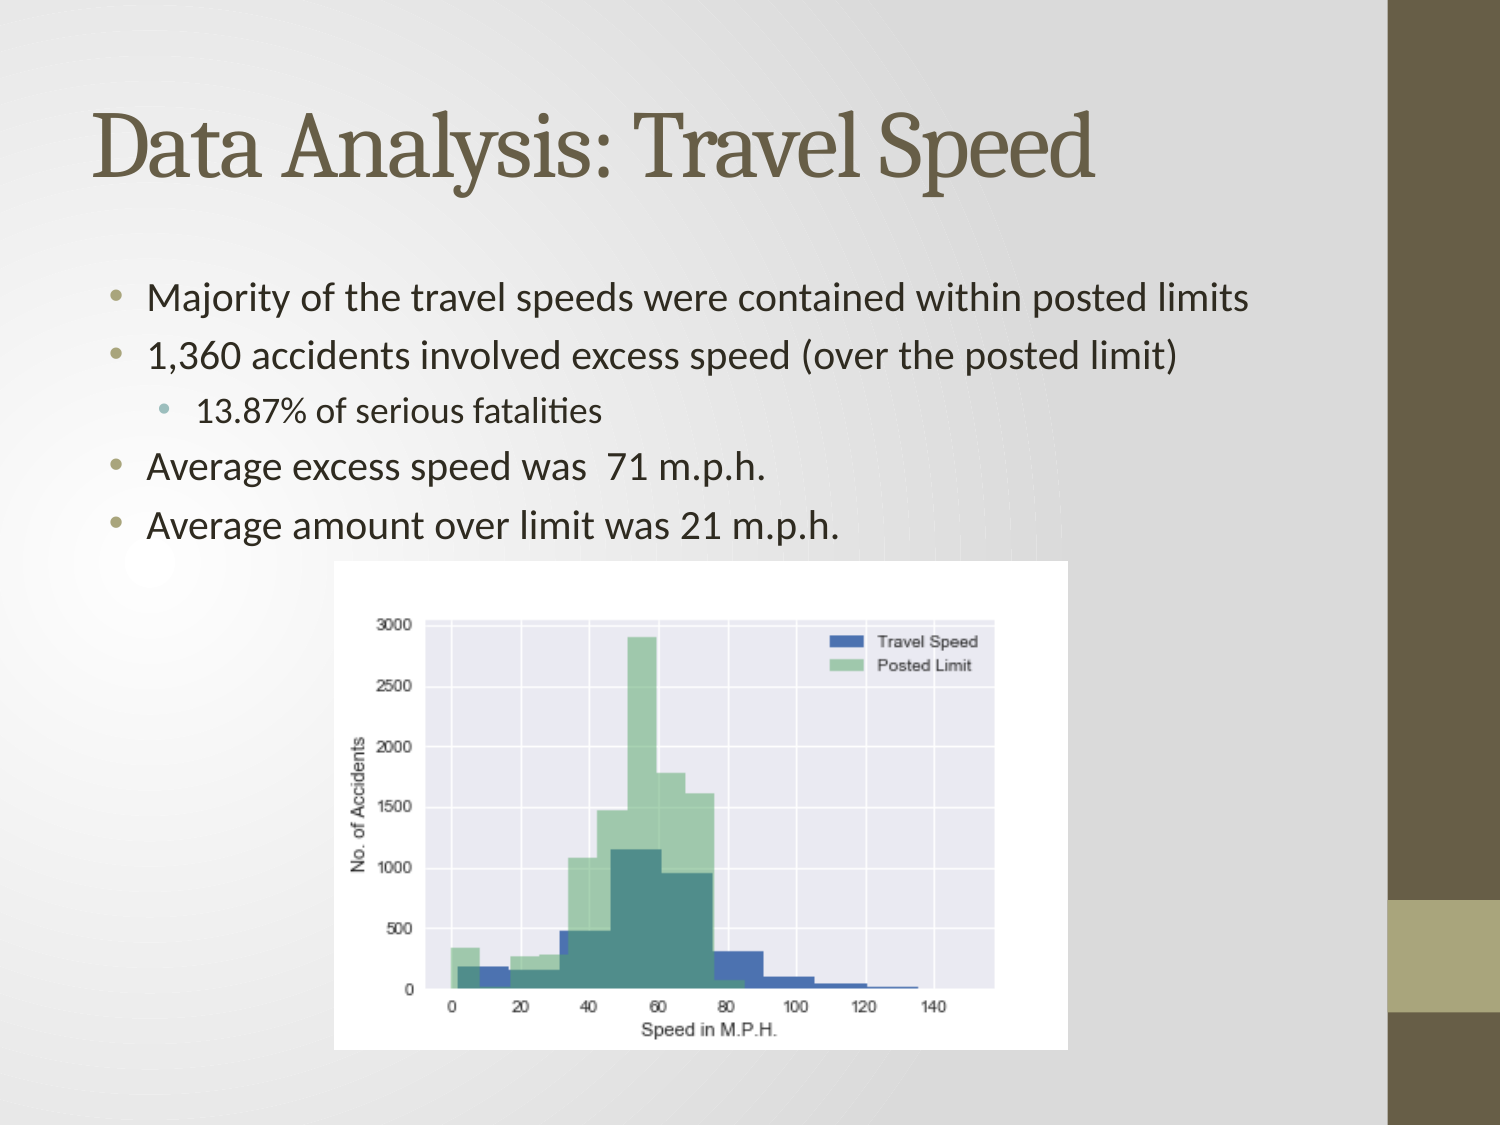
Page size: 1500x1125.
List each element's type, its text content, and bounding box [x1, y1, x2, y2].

picture [334, 561, 1068, 1051]
title Data Analysis: Travel Speed [75, 45, 1325, 233]
list Majority of the travel speeds were contained within posted limits 1,360 accidents involved excess speed (over the posted limit) 13.87% of serious fatalities Average excess speed was 71 m.p.h. Average amount over limit was 21 m.p.h. [75, 262, 1325, 1050]
